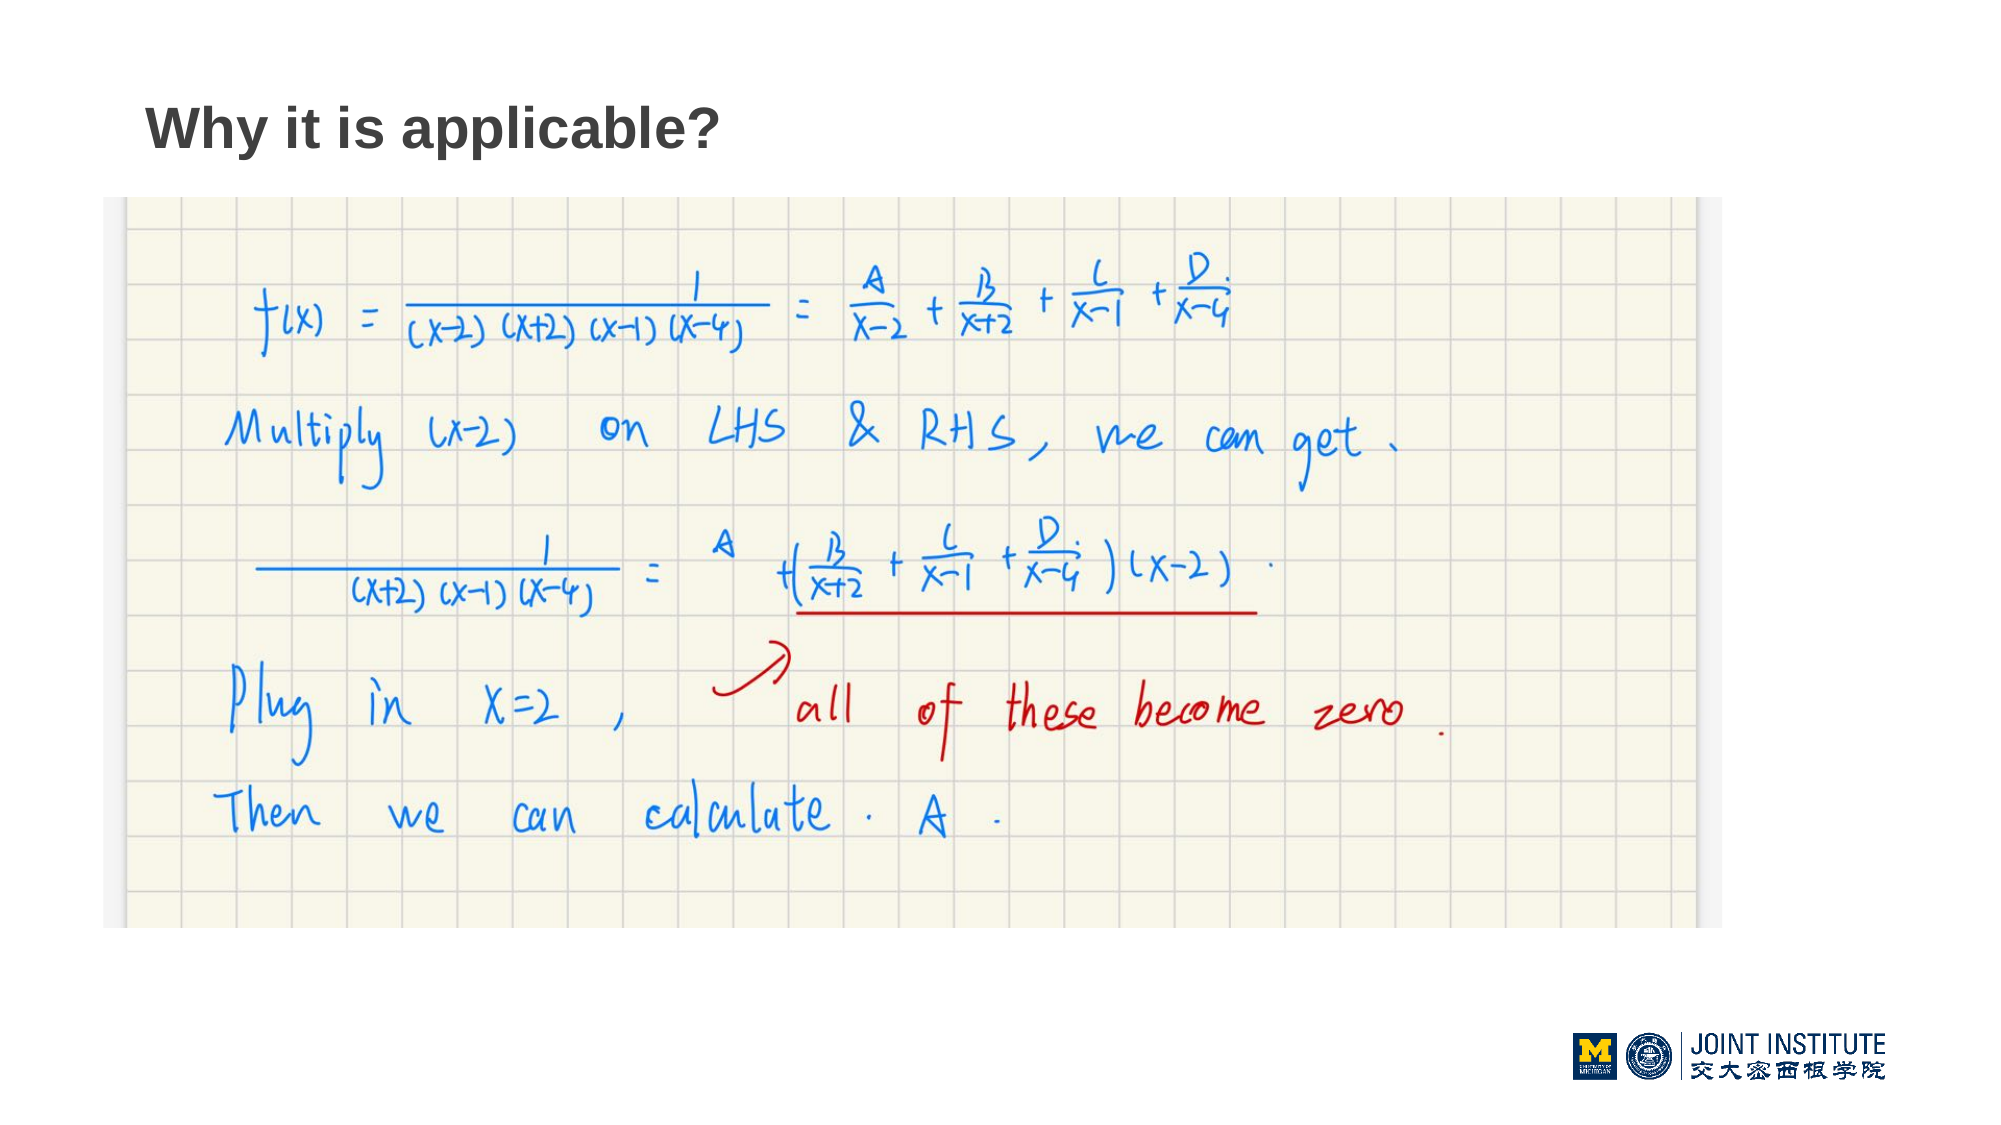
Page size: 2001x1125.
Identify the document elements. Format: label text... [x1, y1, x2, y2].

picture [1573, 1032, 1885, 1080]
picture [103, 197, 1723, 928]
list Why it is applicable? [130, 76, 1885, 175]
